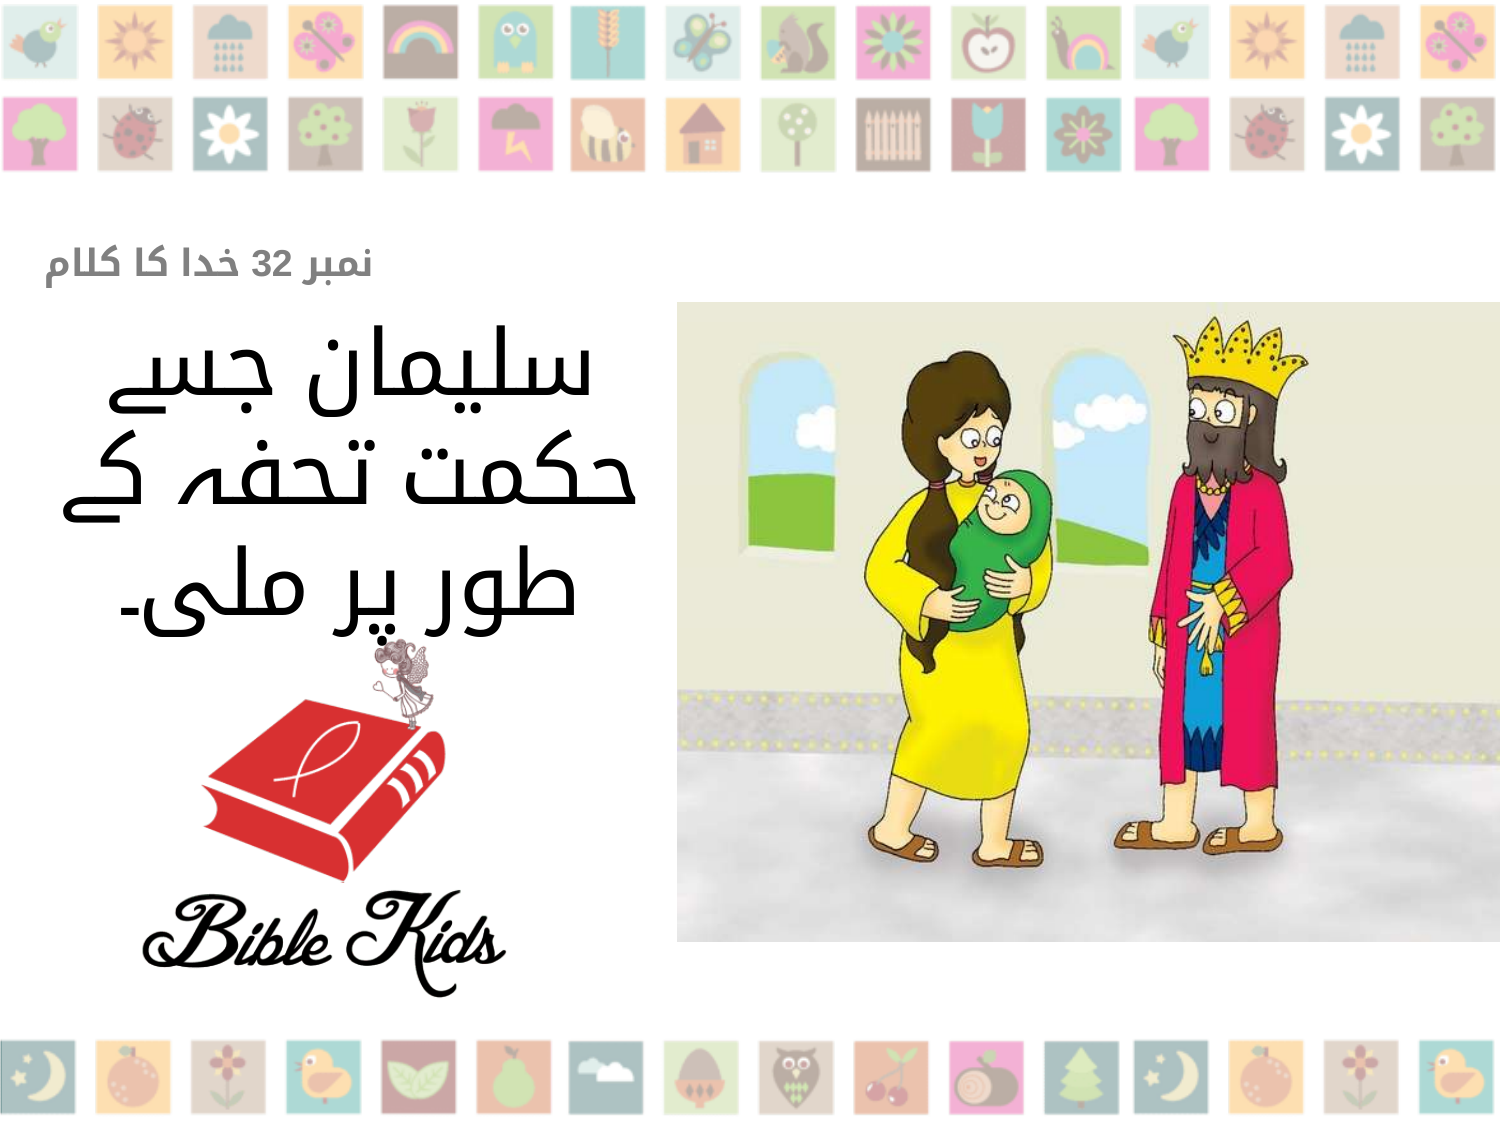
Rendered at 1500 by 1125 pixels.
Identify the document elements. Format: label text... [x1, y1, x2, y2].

picture [677, 302, 1500, 942]
picture [117, 600, 544, 1027]
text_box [0, 1028, 1500, 1118]
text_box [0, 3, 1500, 181]
text_box سلیمان جسے حکمت تحفہ کے طور پر ملی۔ [28, 296, 674, 641]
text_box نمبر 32 خدا کا کلام [29, 231, 514, 292]
